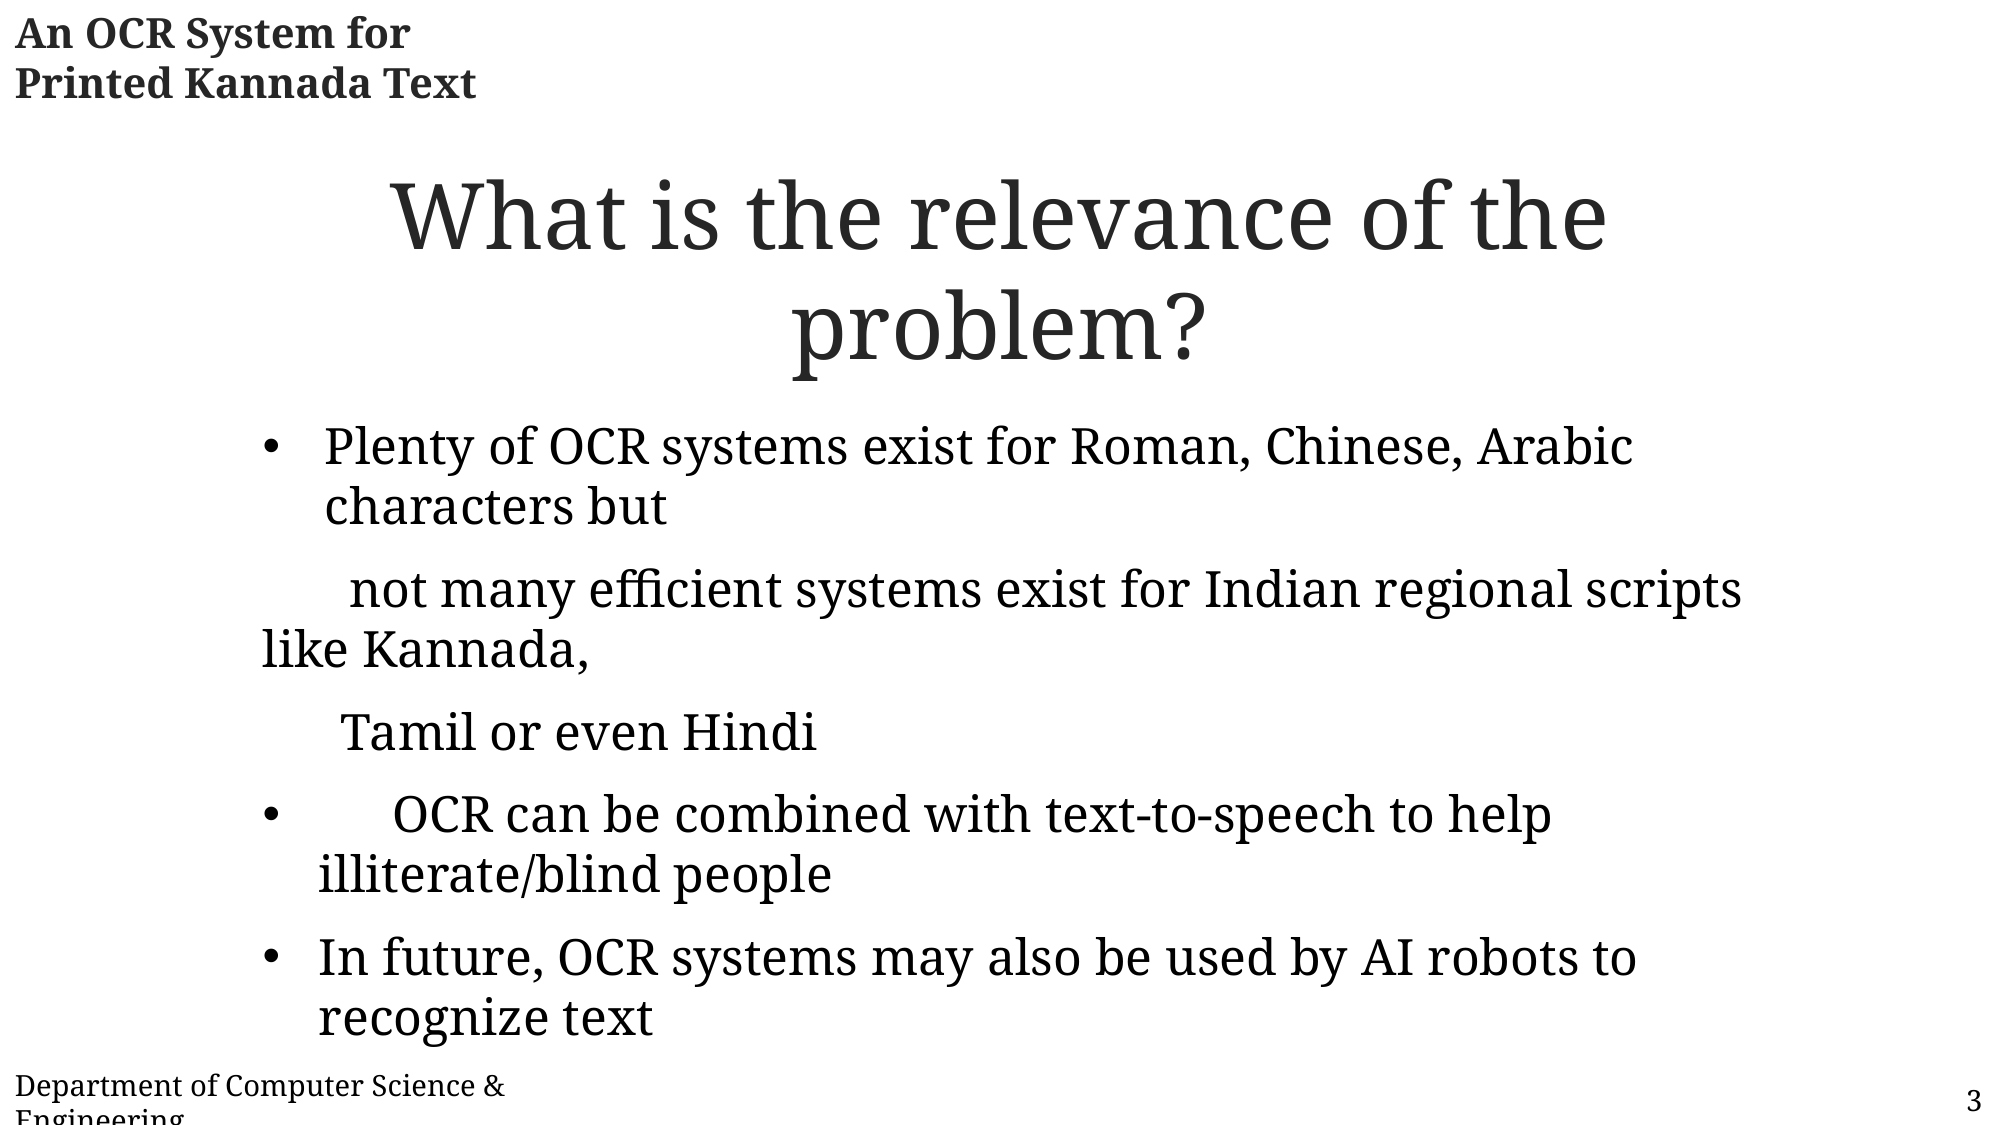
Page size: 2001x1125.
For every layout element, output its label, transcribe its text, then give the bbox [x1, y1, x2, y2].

text_box What is the relevance of the problem? [212, 161, 1788, 375]
text_box Plenty of OCR systems exist for Roman, Chinese, Arabic characters but not many efficient systems exist for Indian regional scripts like Kannada, Tamil or even Hindi OCR can be combined with text-to-speech to help illiterate/blind people In future, OCR systems may also be used by AI robots to recognize text [235, 407, 1788, 745]
text_box 3 [1908, 1079, 1998, 1125]
text_box Department of Computer Science & Engineering [0, 1079, 661, 1125]
